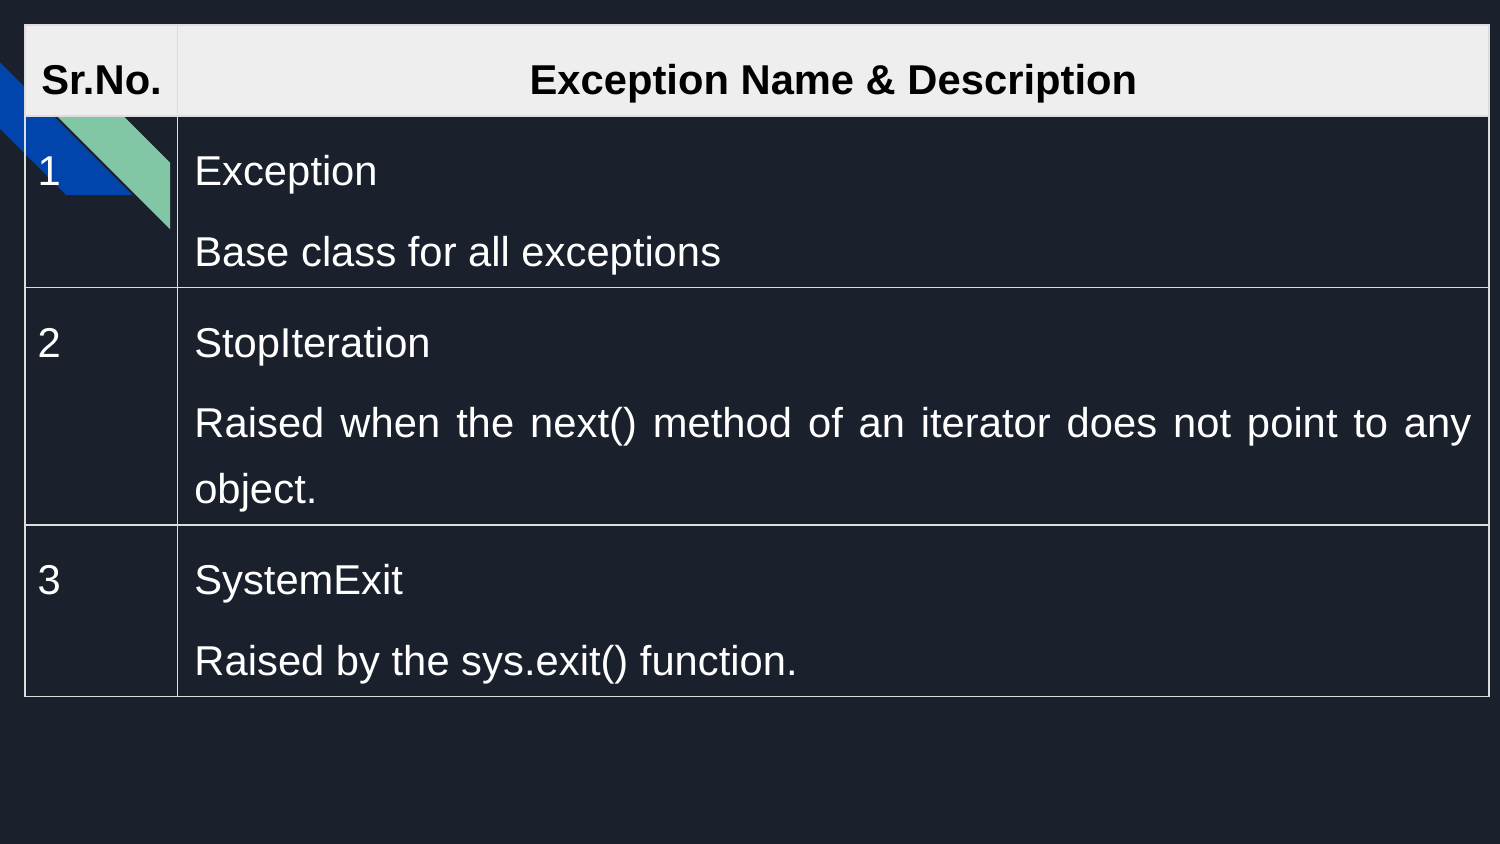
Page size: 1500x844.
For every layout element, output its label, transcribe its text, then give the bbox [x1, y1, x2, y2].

table_cell Exception Base class for all exceptions [178, 117, 1488, 287]
table_cell 2 [26, 288, 177, 524]
table_cell StopIteration Raised when the next() method of an iterator does not point to any object. [178, 288, 1488, 524]
table_header Exception Name & Description [178, 26, 1488, 115]
table_header Sr.No. [26, 26, 177, 115]
table_cell SystemExit Raised by the sys.exit() function. [178, 526, 1488, 696]
table_cell 1 [26, 117, 177, 287]
table_cell 3 [26, 526, 177, 696]
